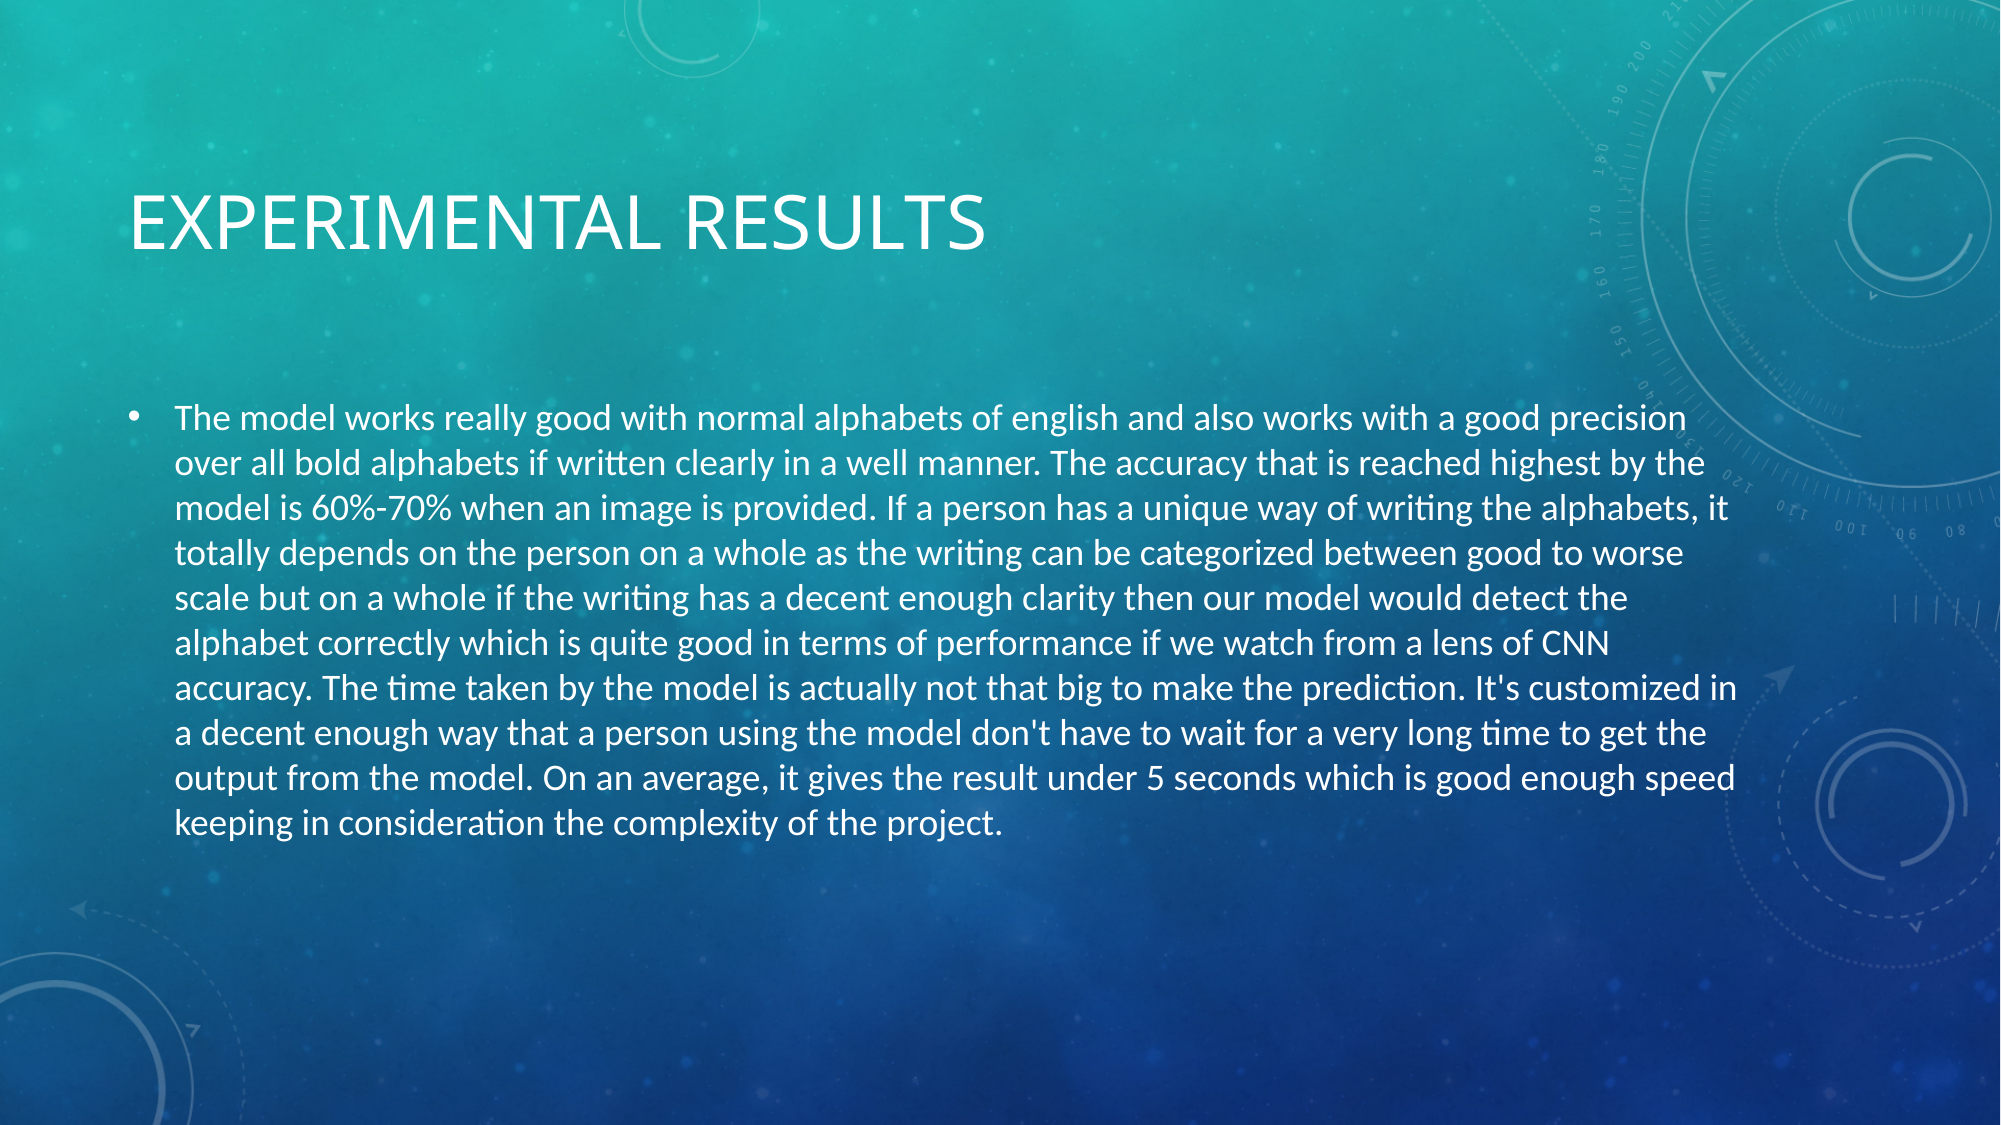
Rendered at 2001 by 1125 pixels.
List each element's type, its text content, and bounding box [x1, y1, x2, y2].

title Experimental results [112, 99, 1775, 339]
list The model works really good with normal alphabets of english and also works with a good precision over all bold alphabets if written clearly in a well manner. The accuracy that is reached highest by the model is 60%-70% when an image is provided. If a person has a unique way of writing the alphabets, it totally depends on the person on a whole as the writing can be categorized between good to worse scale but on a whole if the writing has a decent enough clarity then our model would detect the alphabet correctly which is quite good in terms of performance if we watch from a lens of CNN accuracy. The time taken by the model is actually not that big to make the prediction. It's customized in a decent enough way that a person using the model don't have to wait for a very long time to get the output from the model. On an average, it gives the result under 5 seconds which is good enough speed keeping in consideration the complexity of the project. [112, 351, 1775, 950]
picture [0, 0, 2001, 1125]
